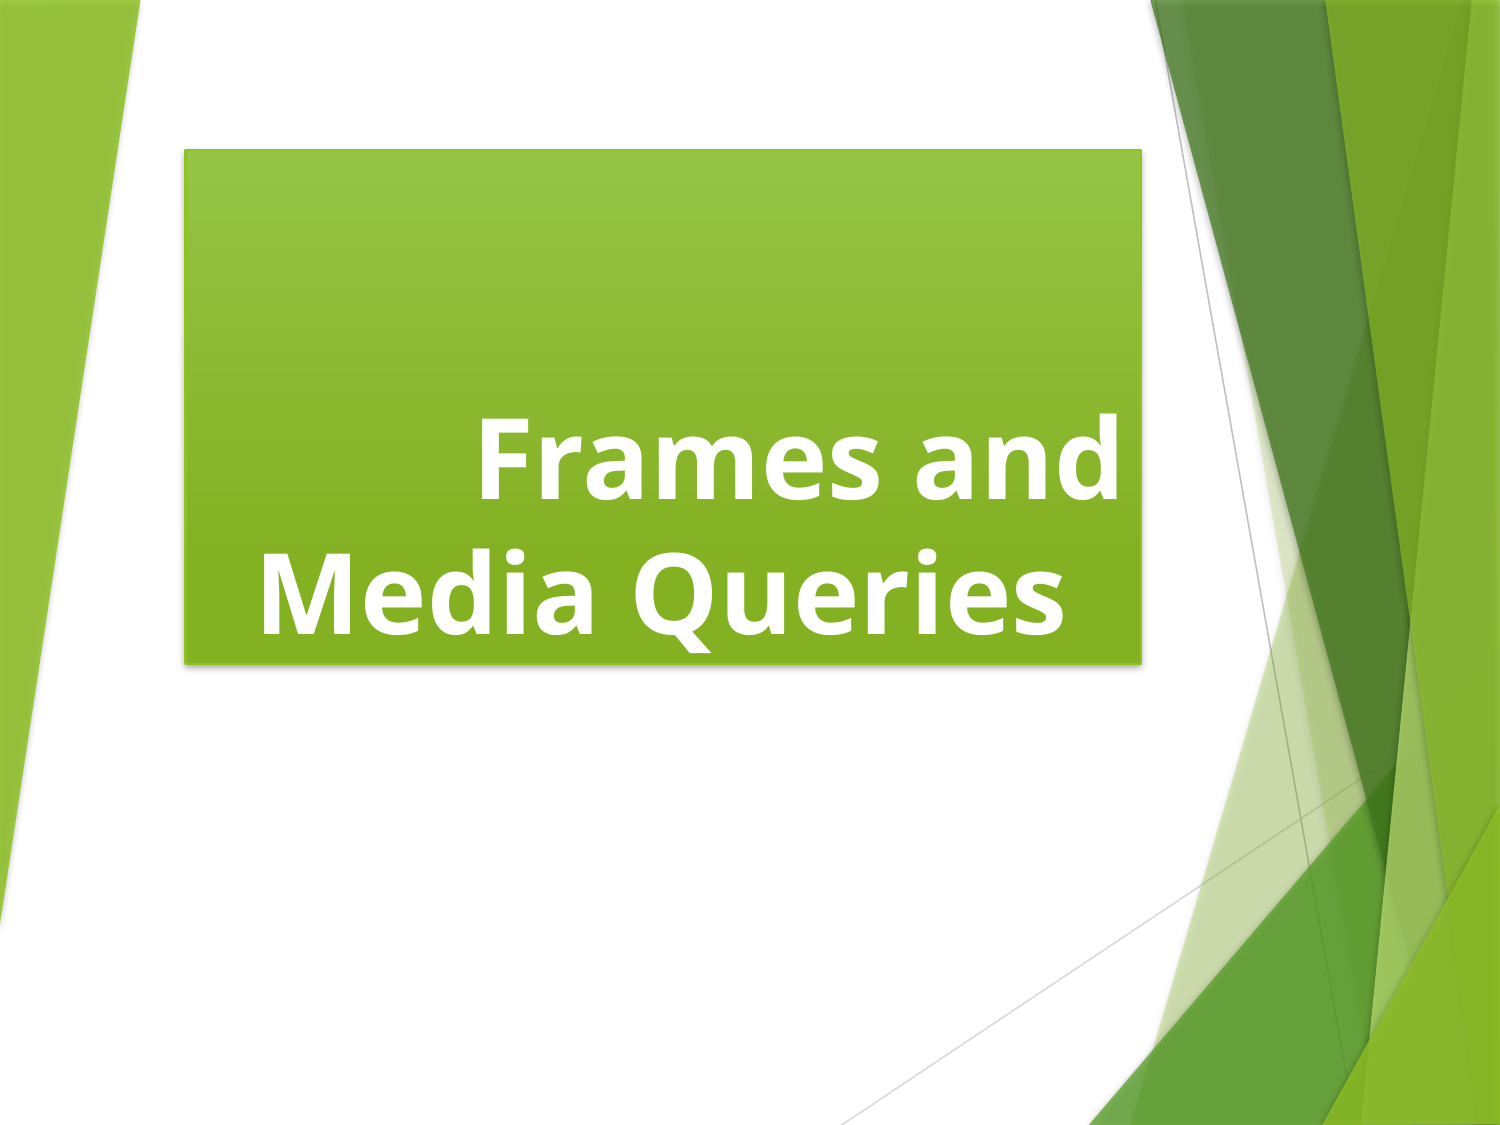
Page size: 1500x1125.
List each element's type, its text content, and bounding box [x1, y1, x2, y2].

title Frames and Media Queries [184, 149, 1142, 665]
